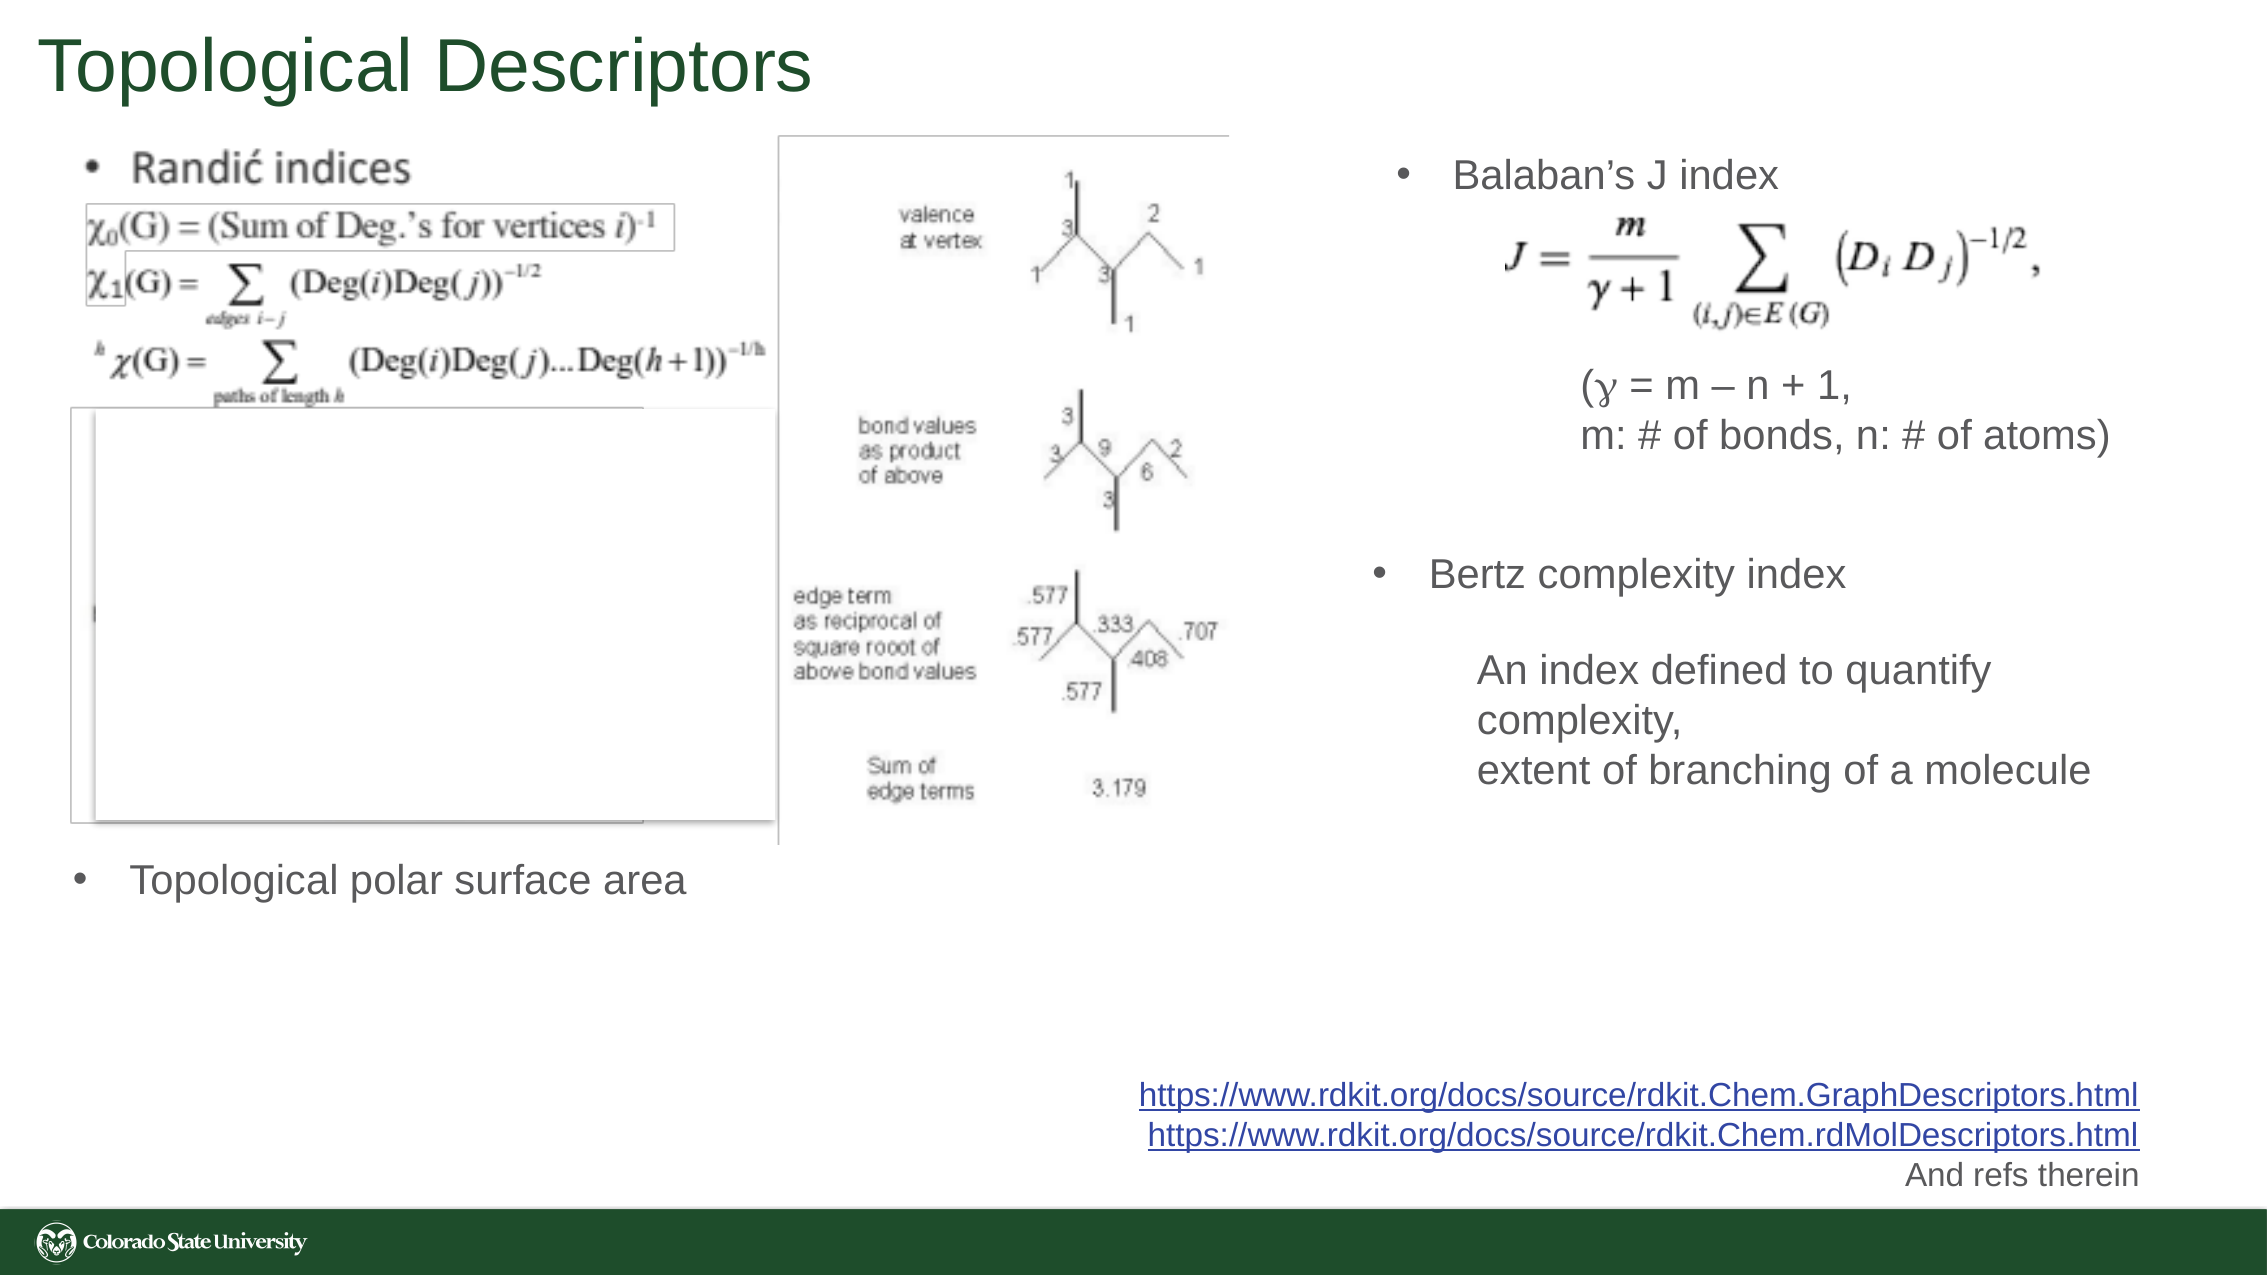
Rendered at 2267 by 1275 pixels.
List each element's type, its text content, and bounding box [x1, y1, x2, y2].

text_box Bertz complexity index [1357, 539, 1874, 605]
picture [24, 1209, 319, 1275]
picture [55, 120, 1230, 845]
text_box Balaban’s J index [1381, 140, 1795, 206]
text_box An index defined to quantify complexity, extent of branching of a molecule [1462, 635, 2147, 801]
text_box https://www.rdkit.org/docs/source/rdkit.Chem.GraphDescriptors.html https://www.rdkit.org/docs/source/rdkit.Chem.rdMolDescriptors.html And refs therein [1021, 1066, 2155, 1201]
picture [1505, 212, 2048, 344]
text_box Topological Descriptors [22, 1, 2171, 122]
text_box Topological polar surface area [58, 852, 702, 911]
text_box (g = m – n + 1, m: # of bonds, n: # of atoms) [1565, 350, 2127, 466]
